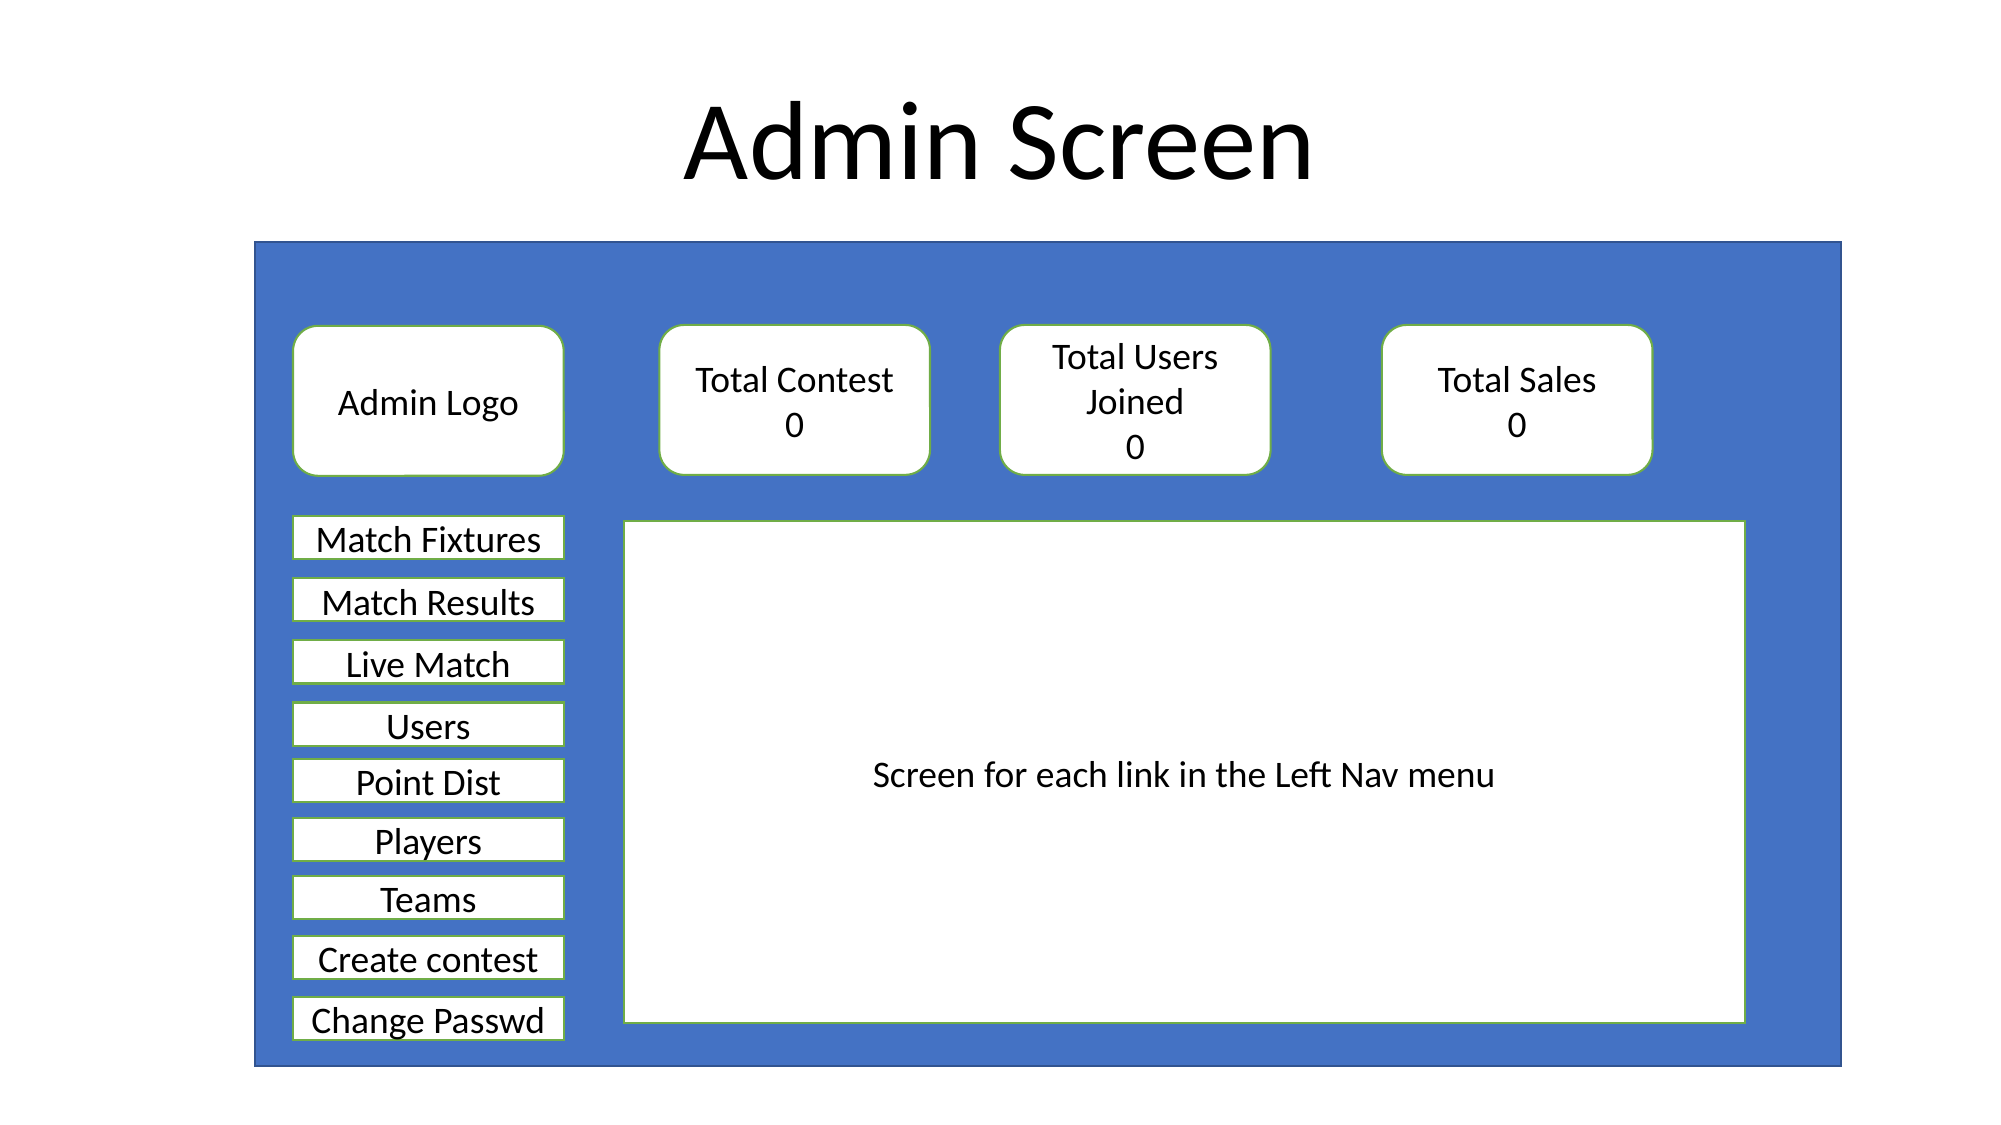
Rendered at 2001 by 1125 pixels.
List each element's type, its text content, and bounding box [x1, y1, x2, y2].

text_box Screen for each link in the Left Nav menu [623, 520, 1746, 1024]
text_box [254, 241, 1842, 1067]
text_box Admin Logo [291, 324, 565, 477]
text_box Match Fixtures [292, 515, 565, 560]
text_box Admin Screen [668, 59, 1331, 210]
text_box Total Contest 0 [658, 323, 932, 476]
text_box Live Match [292, 639, 565, 685]
text_box Point Dist [292, 758, 565, 803]
text_box Users [292, 701, 565, 747]
text_box Change Passwd [292, 996, 565, 1041]
text_box Total Sales 0 [1380, 323, 1654, 476]
text_box Total Users Joined 0 [998, 323, 1272, 476]
text_box Match Results [292, 577, 565, 622]
text_box Create contest [292, 935, 565, 980]
text_box Teams [292, 875, 565, 920]
text_box Players [292, 817, 565, 862]
